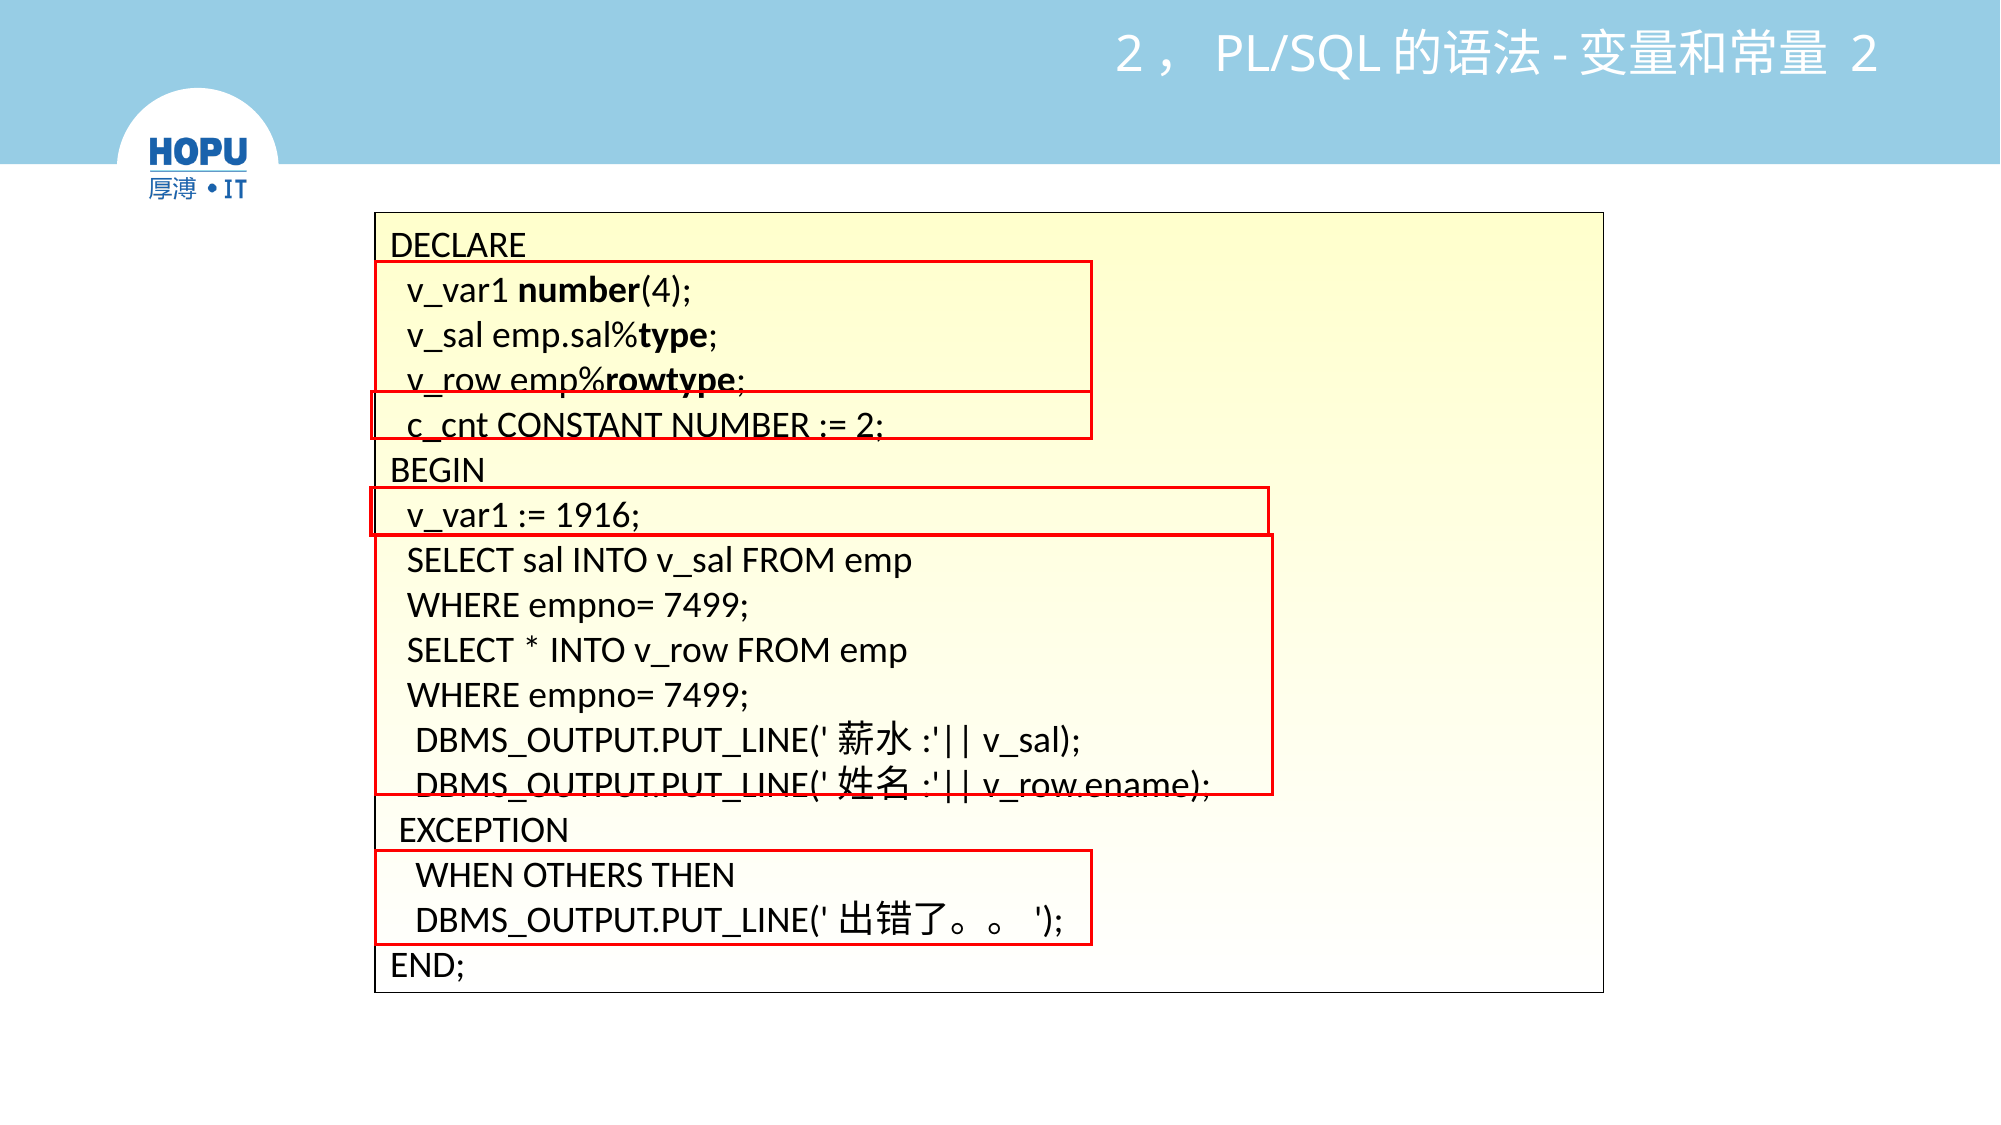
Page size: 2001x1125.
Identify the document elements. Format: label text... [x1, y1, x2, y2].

text_box [375, 261, 1092, 391]
text_box [371, 487, 1269, 535]
text_box DECLARE v_var1 number(4); v_sal emp.sal%type; v_row emp%rowtype; c_cnt CONSTANT NUMBER := 2; BEGIN v_var1 := 1916; SELECT sal INTO v_sal FROM emp WHERE empno= 7499; SELECT * INTO v_row FROM emp WHERE empno= 7499; DBMS_OUTPUT.PUT_LINE('薪水:'|| v_sal); DBMS_OUTPUT.PUT_LINE('姓名:'|| v_row.ename); EXCEPTION WHEN OTHERS THEN DBMS_OUTPUT.PUT_LINE('出错了。。'); END; [375, 212, 1604, 993]
picture [148, 136, 247, 200]
text_box [371, 391, 1092, 439]
text_box [375, 535, 1273, 795]
title 2，PL/SQL的语法-变量和常量 2 [1091, 1, 1895, 169]
text_box [375, 850, 1092, 945]
